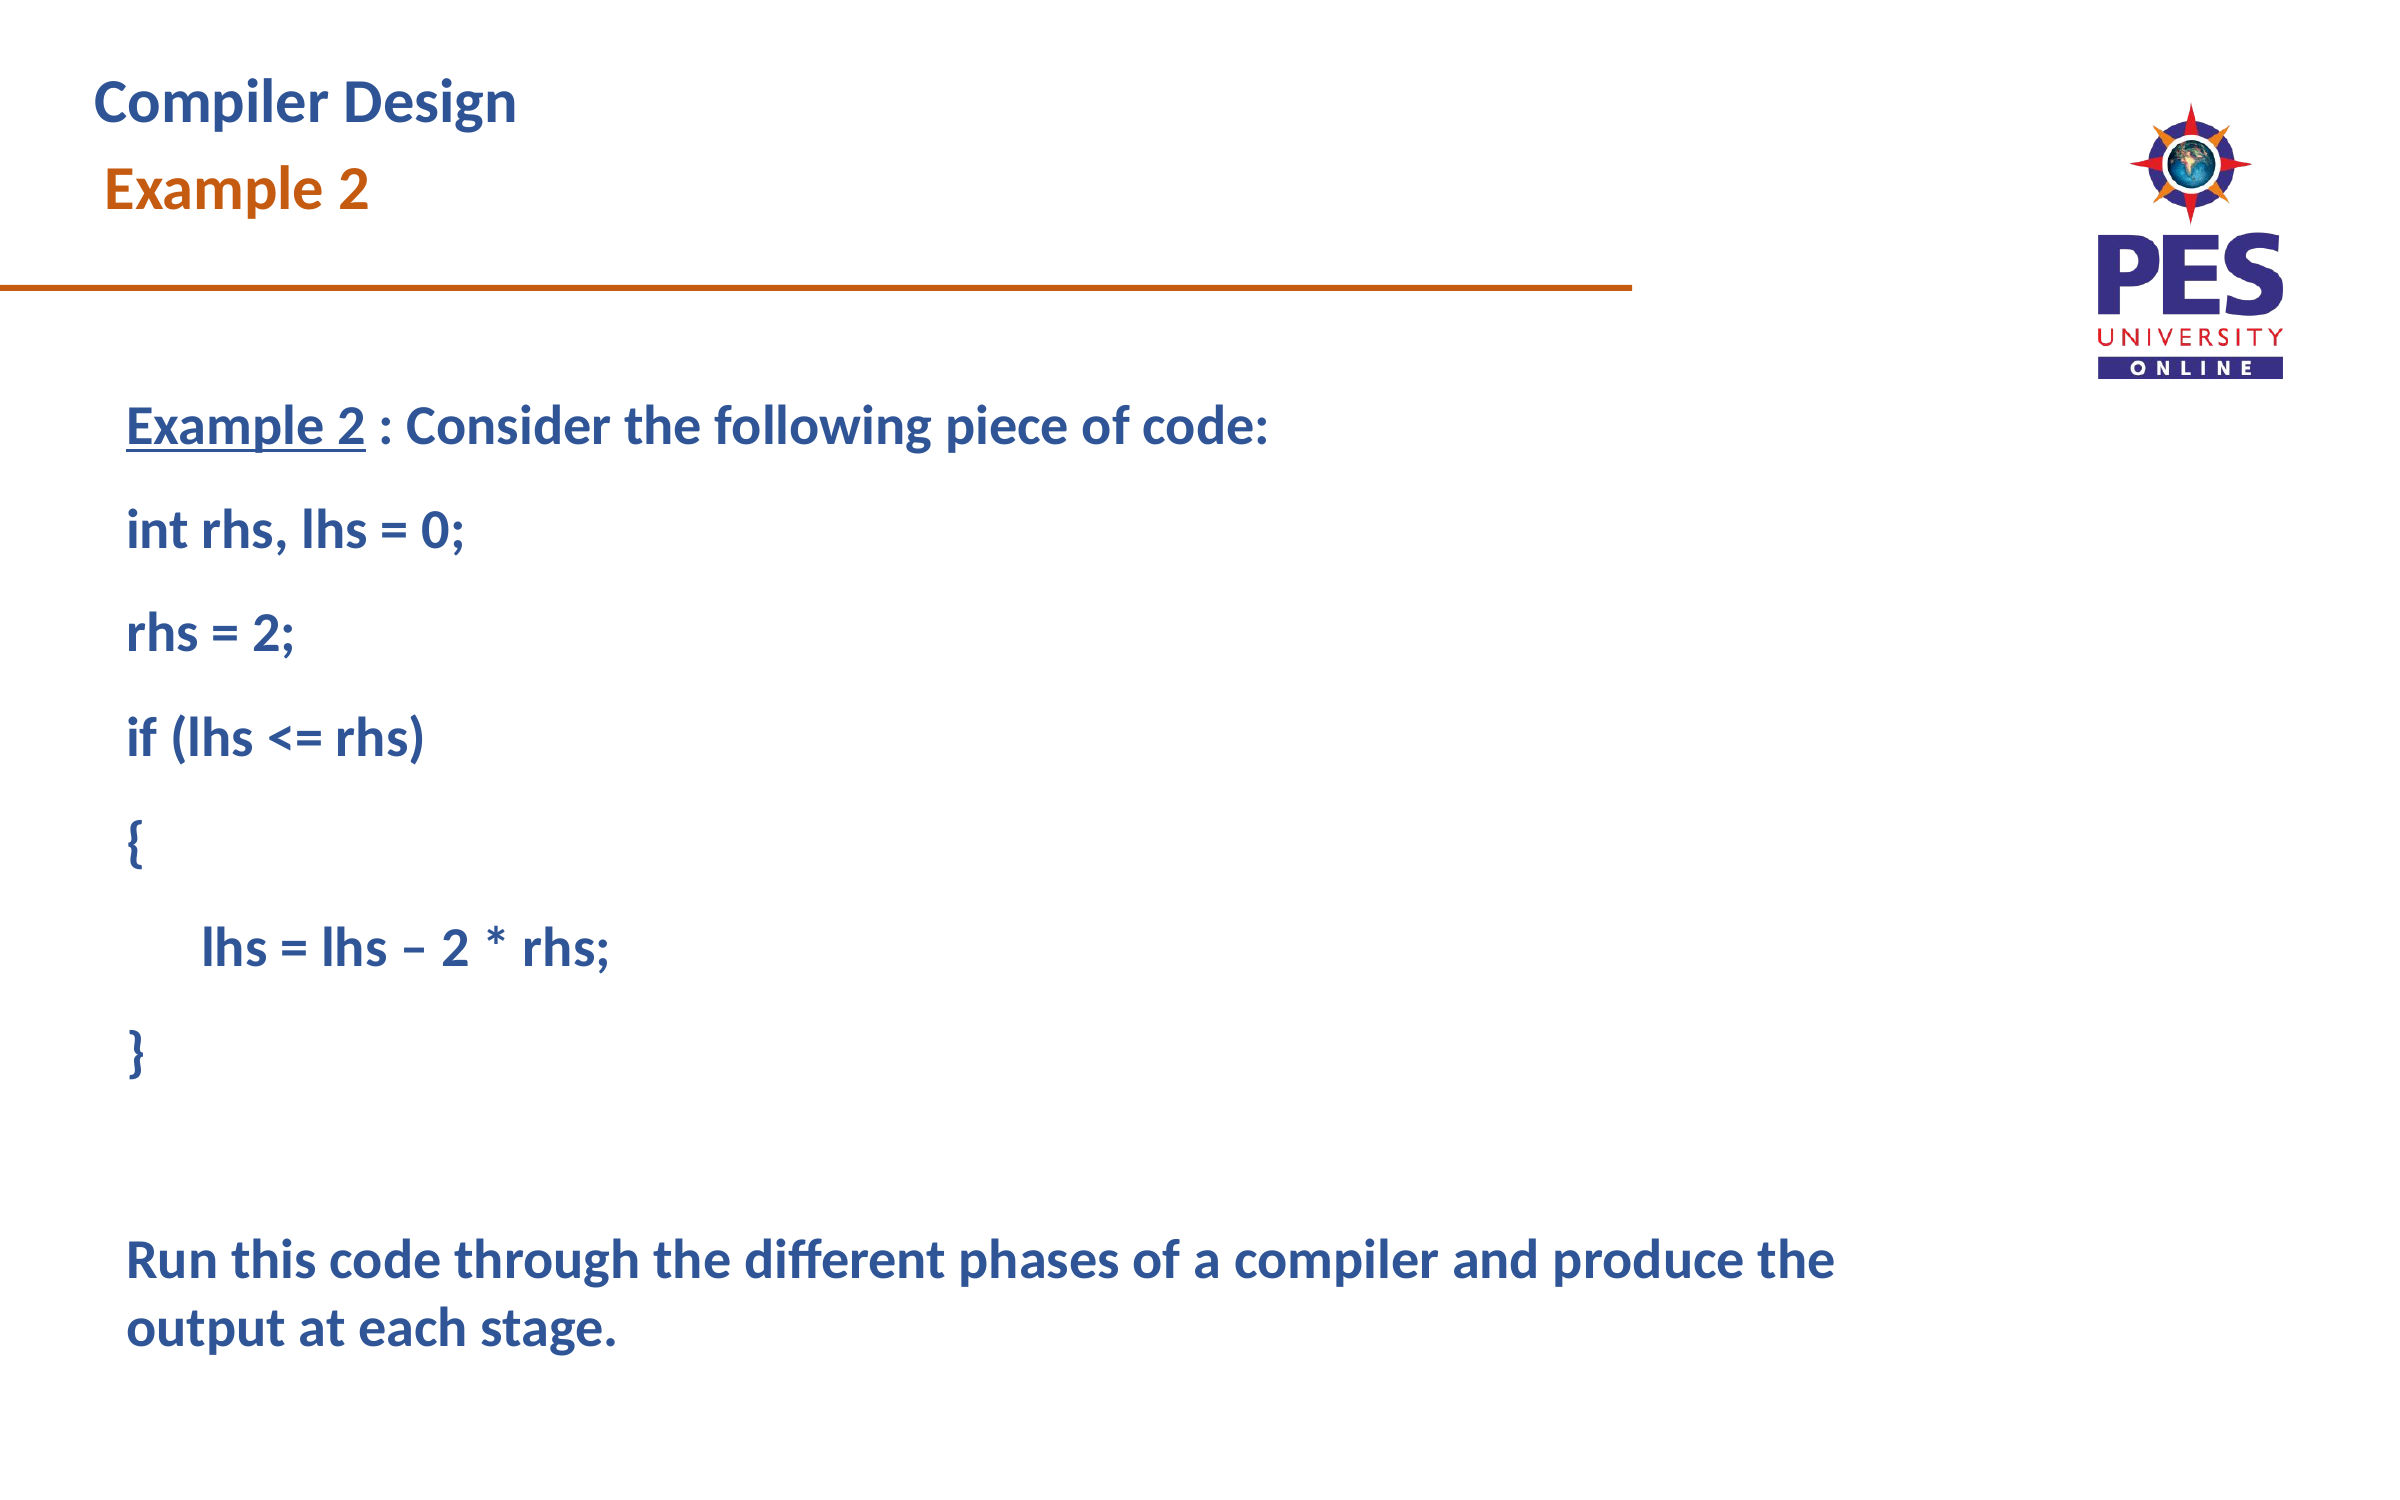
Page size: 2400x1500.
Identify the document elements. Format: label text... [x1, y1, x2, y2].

title Compiler Design Example 2 [88, 291, 521, 299]
text_box [0, 284, 1633, 291]
text_box Example 2 : Consider the following piece of code: int rhs, lhs = 0; rhs = 2; if (lhs <= rhs) { lhs = lhs – 2 * rhs; } Run this code through the different phases of a compiler and produce the output at each stage. [124, 349, 1904, 1358]
picture [2098, 102, 2283, 379]
title Compiler Design Example 2 [88, 46, 521, 284]
